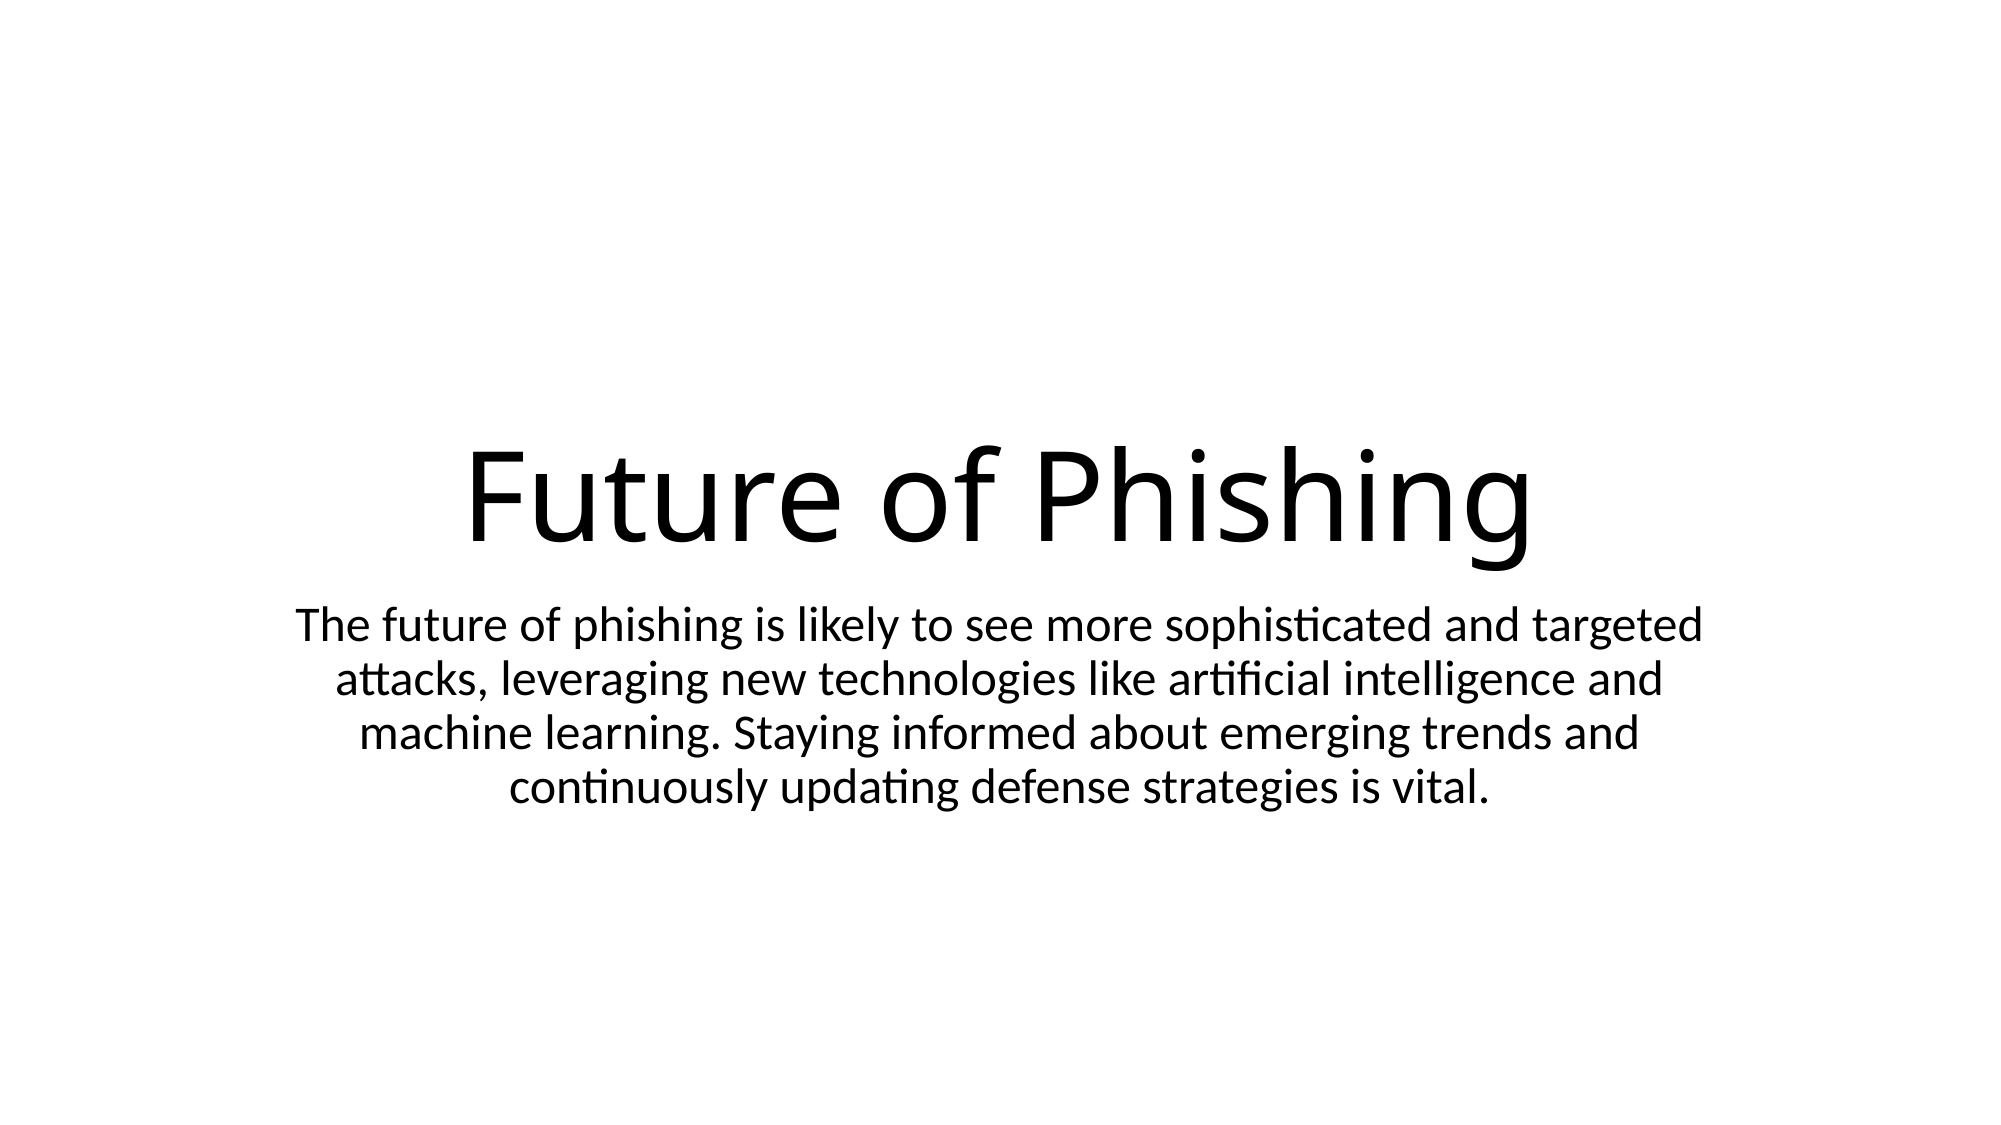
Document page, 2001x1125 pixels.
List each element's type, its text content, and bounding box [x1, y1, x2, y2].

subtitle The future of phishing is likely to see more sophisticated and targeted attacks, leveraging new technologies like artificial intelligence and machine learning. Staying informed about emerging trends and continuously updating defense strategies is vital. [249, 590, 1750, 863]
title Future of Phishing [249, 184, 1750, 576]
